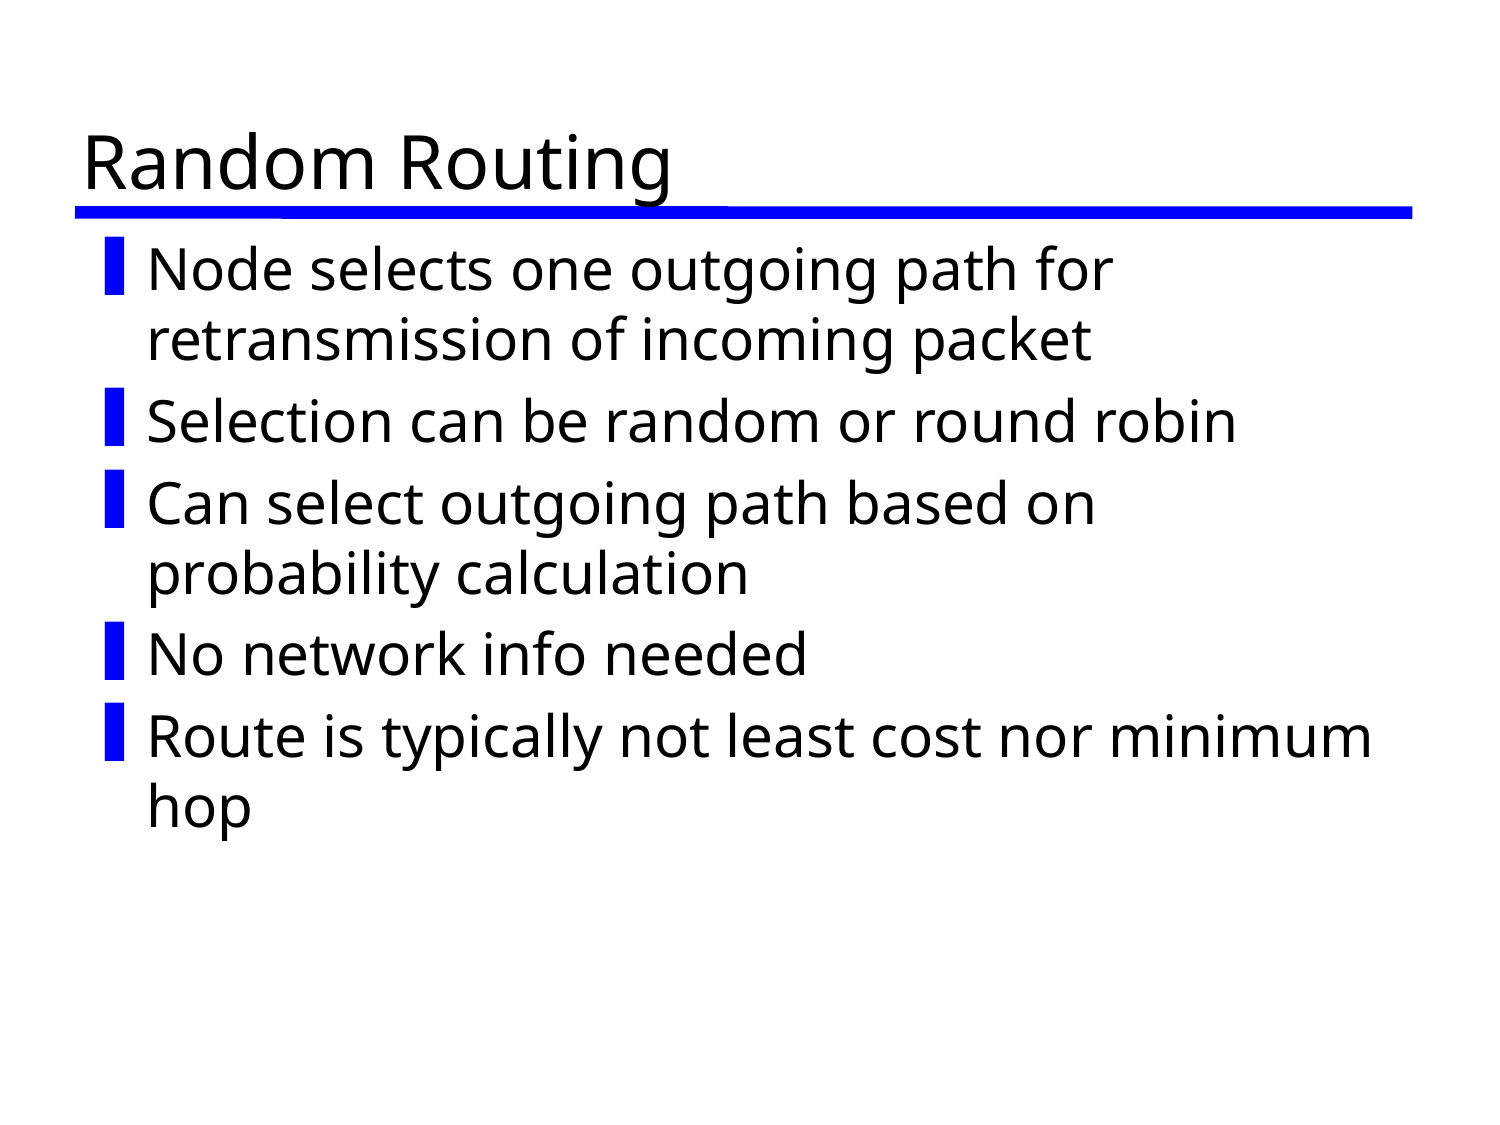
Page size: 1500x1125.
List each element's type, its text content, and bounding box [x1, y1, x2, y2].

title Random Routing [66, 24, 1413, 213]
list Node selects one outgoing path for retransmission of incoming packet Selection can be random or round robin Can select outgoing path based on probability calculation No network info needed Route is typically not least cost nor minimum hop [75, 224, 1417, 994]
